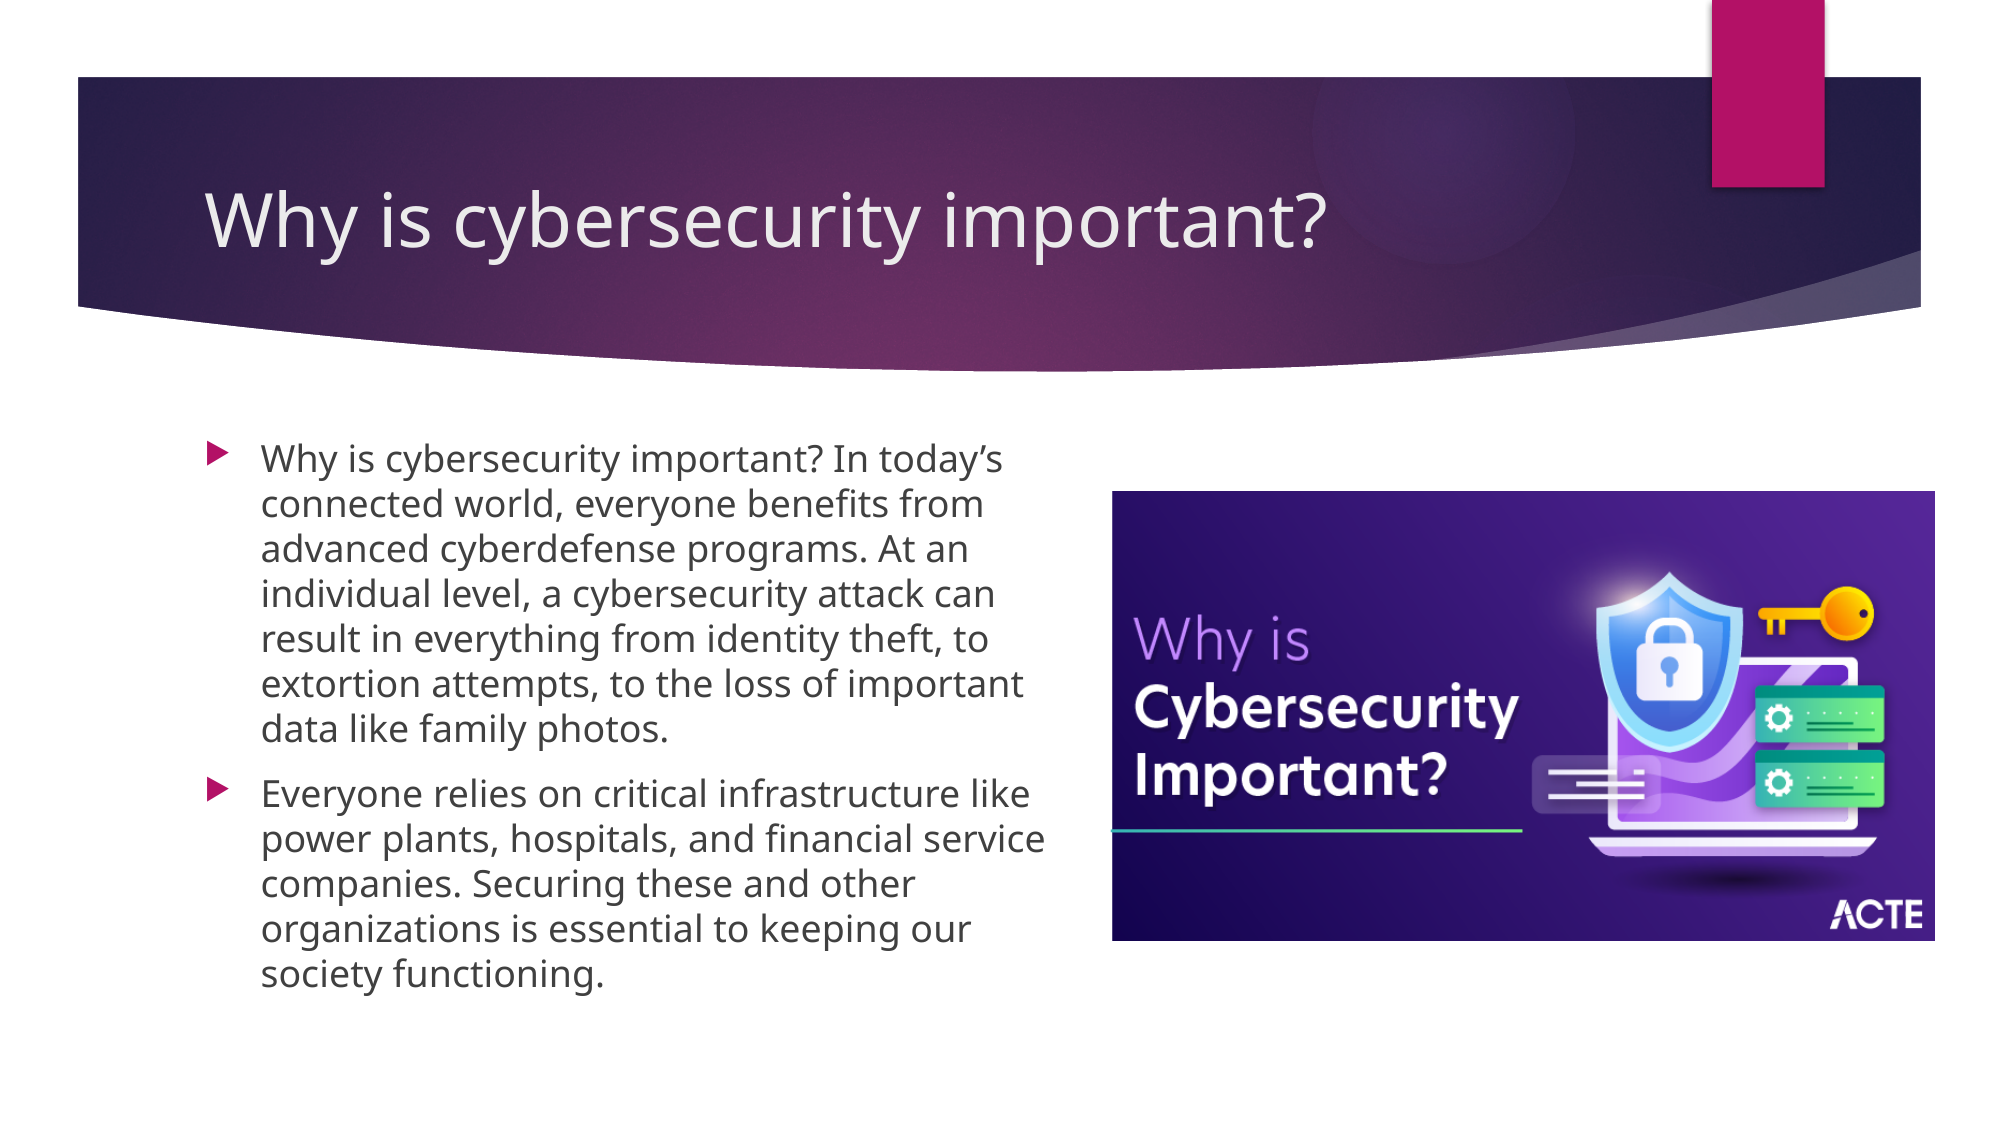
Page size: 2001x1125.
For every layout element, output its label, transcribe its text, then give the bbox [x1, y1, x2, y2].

list Why is cybersecurity important? In today’s connected world, everyone benefits from advanced cyberdefense programs. At an individual level, a cybersecurity attack can result in everything from identity theft, to extortion attempts, to the loss of important data like family photos. Everyone relies on critical infrastructure like power plants, hospitals, and financial service companies. Securing these and other organizations is essential to keeping our society functioning. [189, 427, 1092, 1010]
title Why is cybersecurity important? [189, 159, 1627, 276]
picture [1109, 491, 1935, 941]
